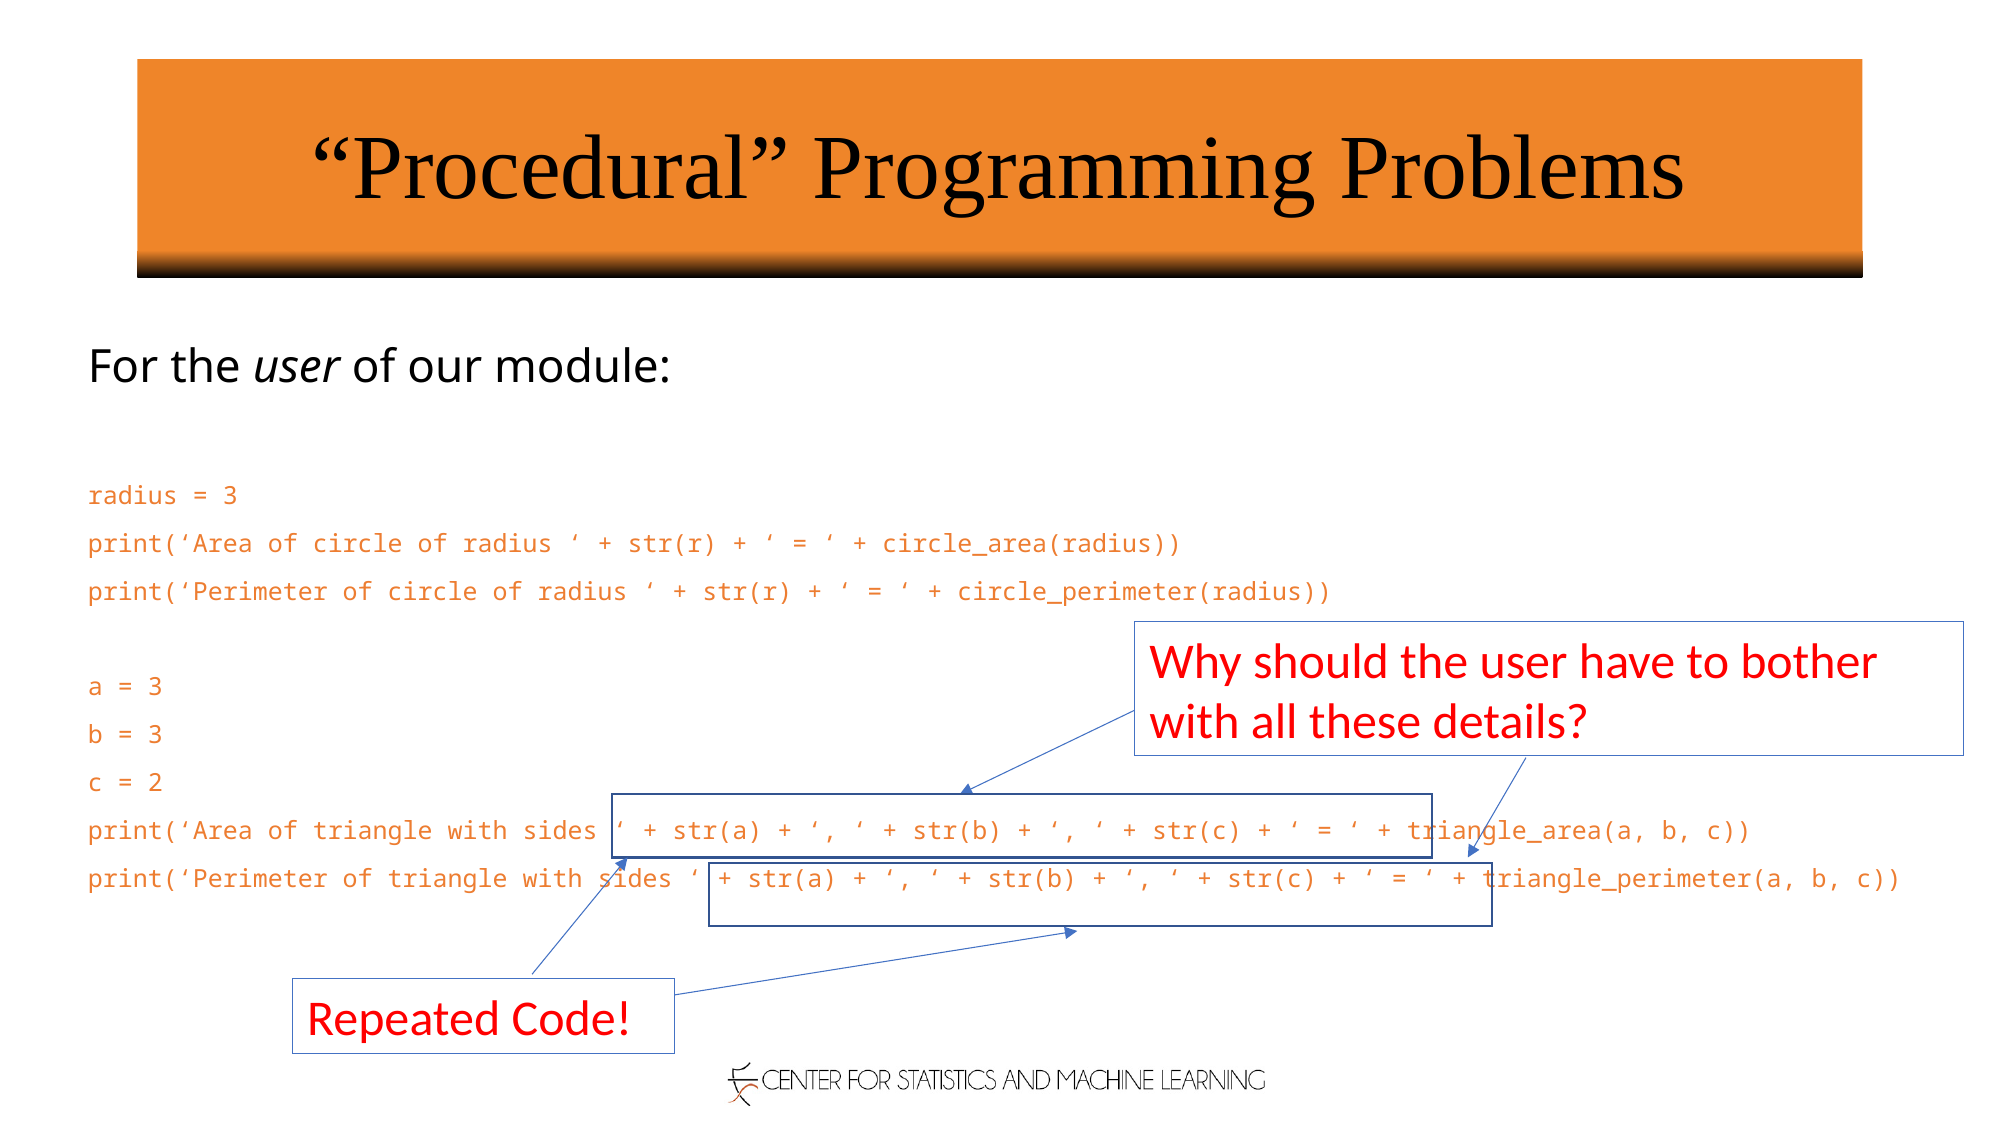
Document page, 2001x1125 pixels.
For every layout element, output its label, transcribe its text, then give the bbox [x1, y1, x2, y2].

text_box Repeated Code! [292, 978, 675, 1054]
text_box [532, 857, 628, 975]
text_box Why should the user have to bother with all these details? [1134, 621, 1964, 756]
picture [724, 1060, 1276, 1108]
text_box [959, 710, 1135, 795]
text_box [611, 793, 1433, 859]
list For the user of our module: radius = 3 print(‘Area of circle of radius ‘ + str(r) + ‘ = ‘ + circle_area(radius)) print(‘Perimeter of circle of radius ‘ + str(r) + ‘ = ‘ + circle_perimeter(radius)) a = 3 b = 3 c = 2 print(‘Area of triangle with sides ‘ + str(a) + ‘, ‘ + str(b) + ‘, ‘ + str(c) + ‘ = ‘ + triangle_area(a, b, c)) print(‘Perimeter of triangle with sides ‘ + str(a) + ‘, ‘ + str(b) + ‘, ‘ + str(c) + ‘ = ‘ + triangle_perimeter(a, b, c)) [72, 335, 1928, 979]
title “Procedural” Programming Problems [137, 59, 1863, 278]
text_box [1467, 757, 1527, 858]
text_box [674, 930, 1078, 995]
text_box [708, 862, 1493, 927]
